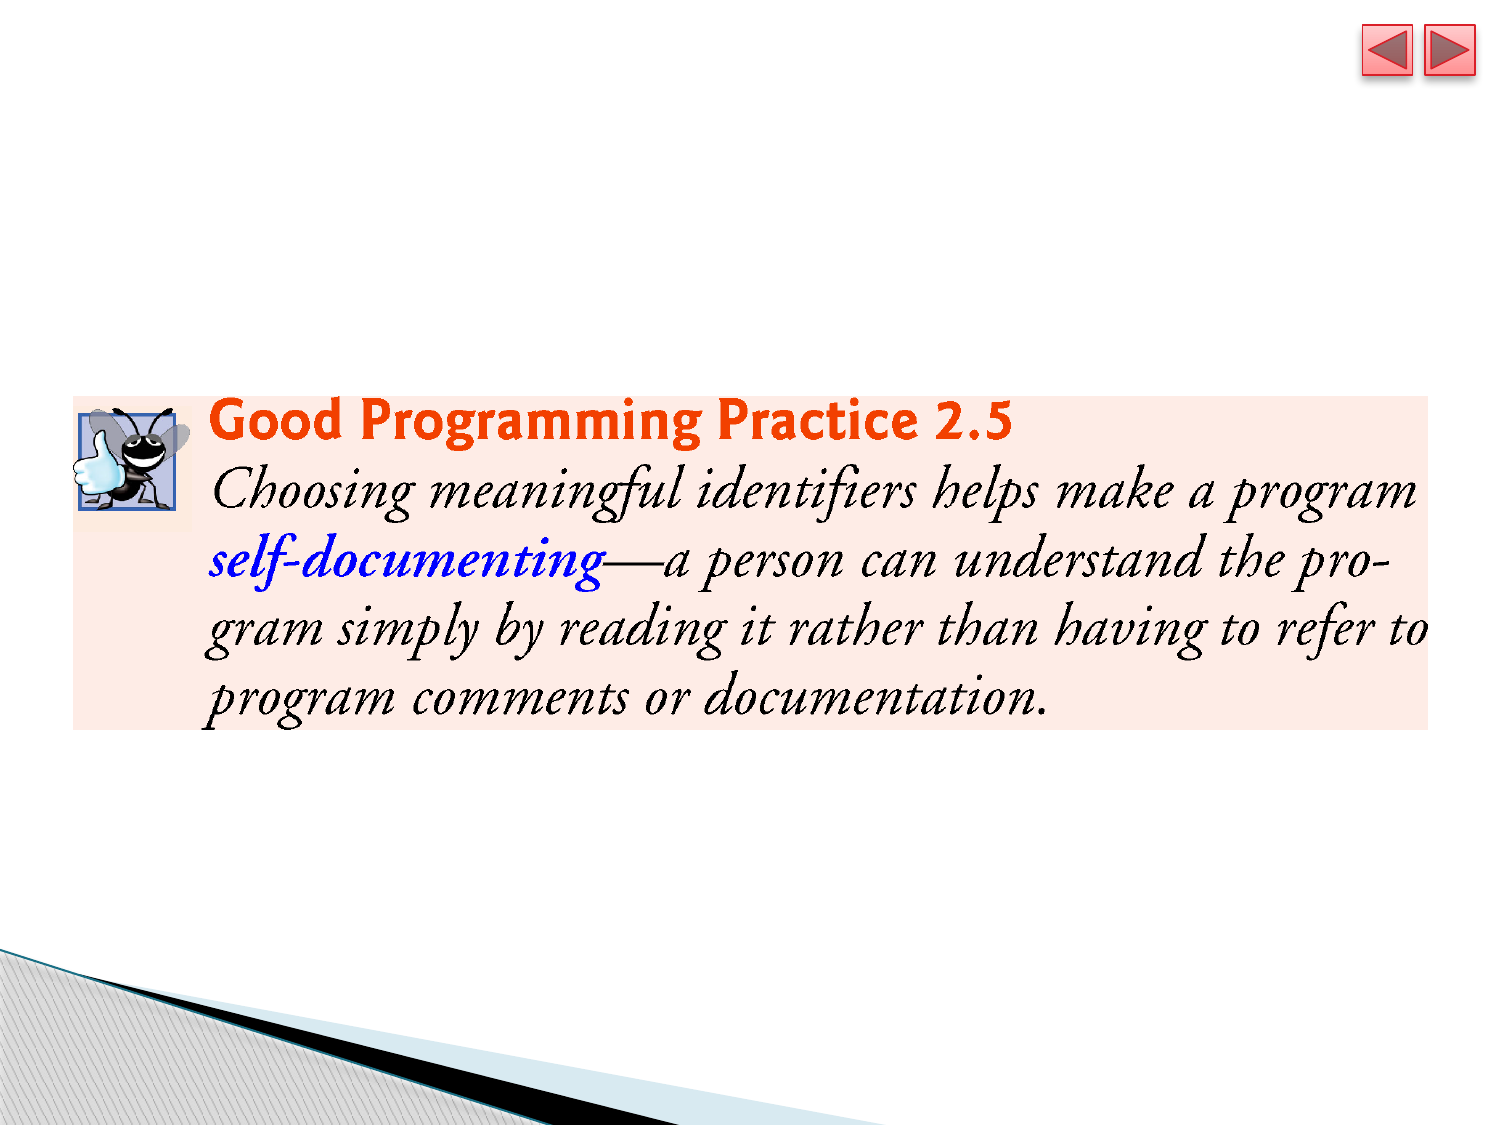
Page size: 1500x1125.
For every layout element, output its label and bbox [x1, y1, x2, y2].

picture [0, 323, 1500, 802]
